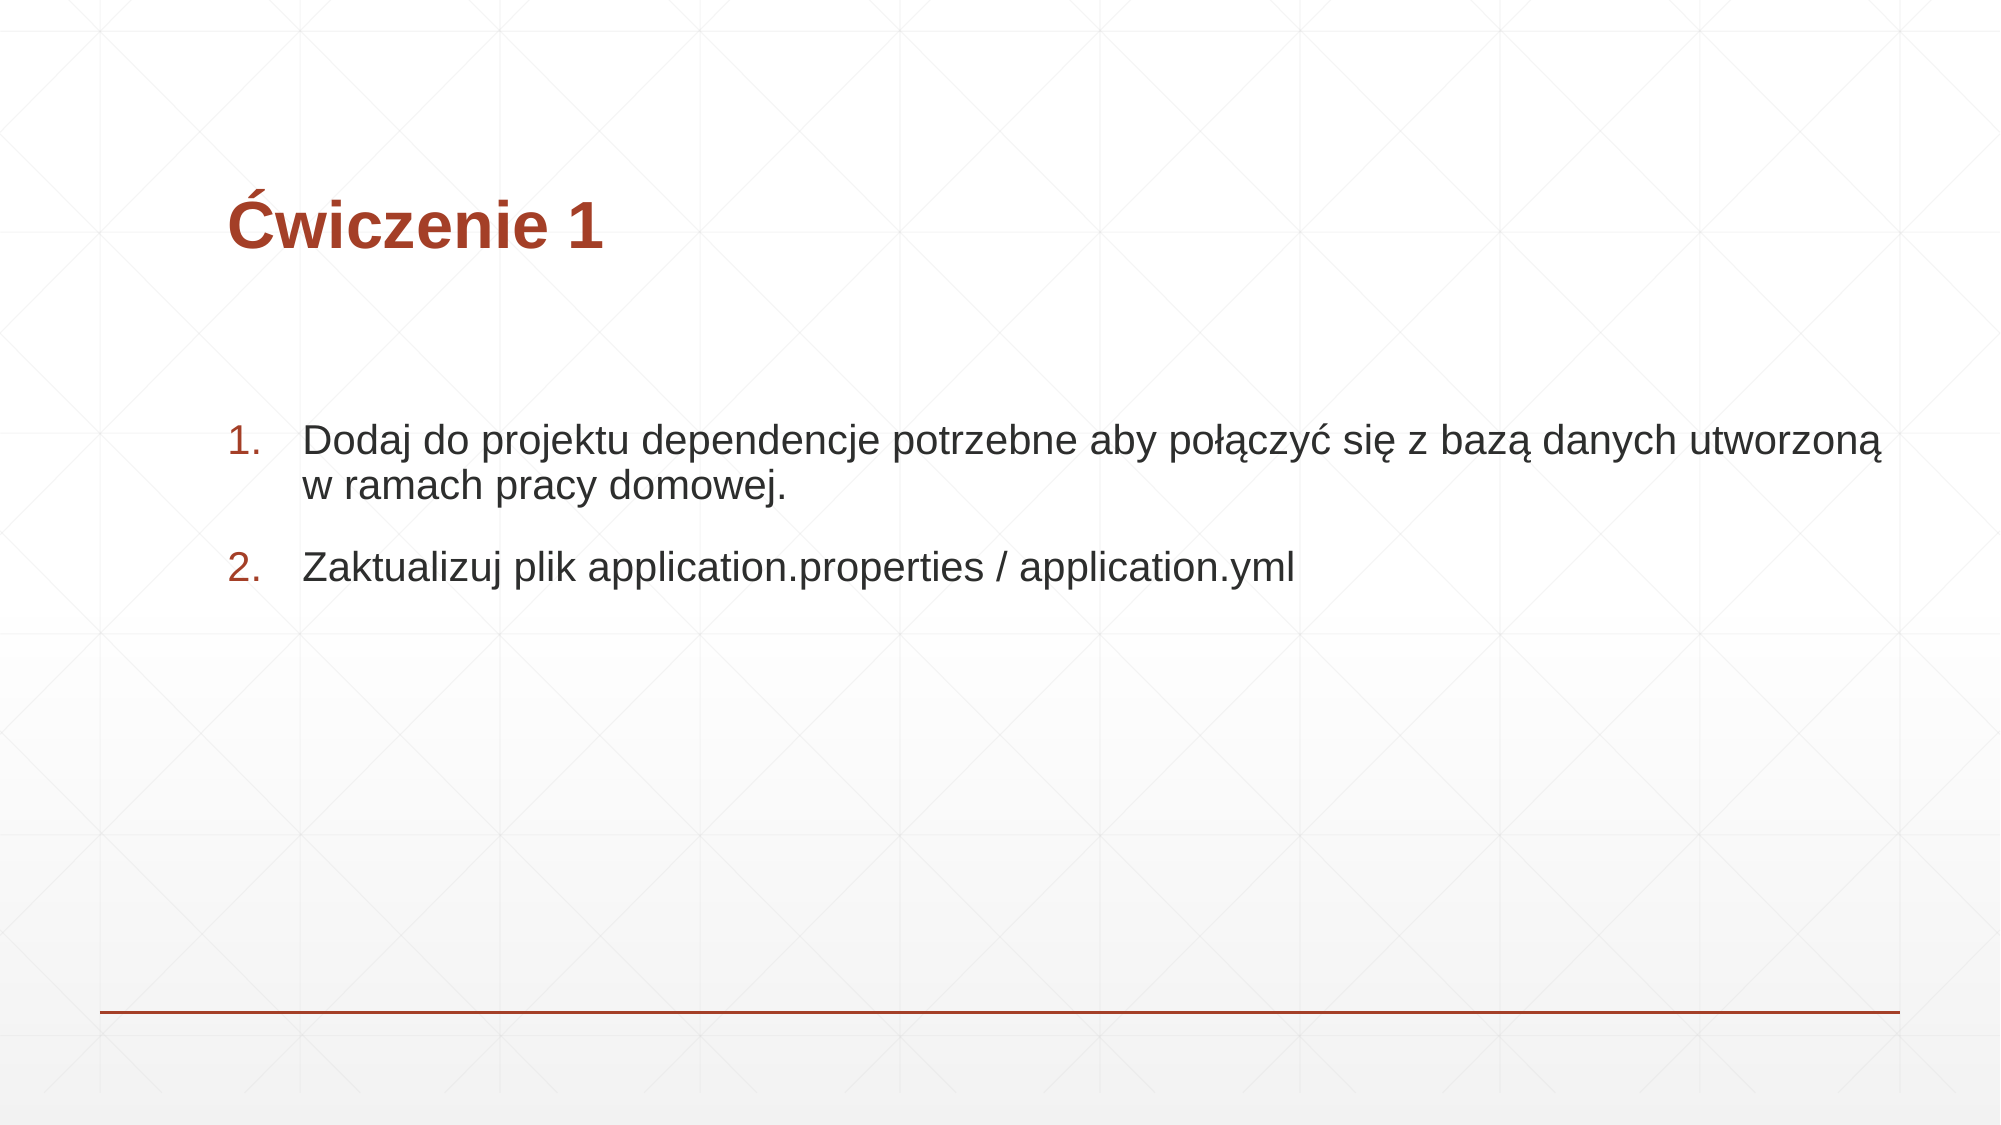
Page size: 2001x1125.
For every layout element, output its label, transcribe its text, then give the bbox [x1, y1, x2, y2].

title Ćwiczenie 1 [212, 82, 1788, 271]
list Dodaj do projektu dependencje potrzebne aby połączyć się z bazą danych utworzoną w ramach pracy domowej. Zaktualizuj plik application.properties / application.yml [212, 410, 1908, 950]
